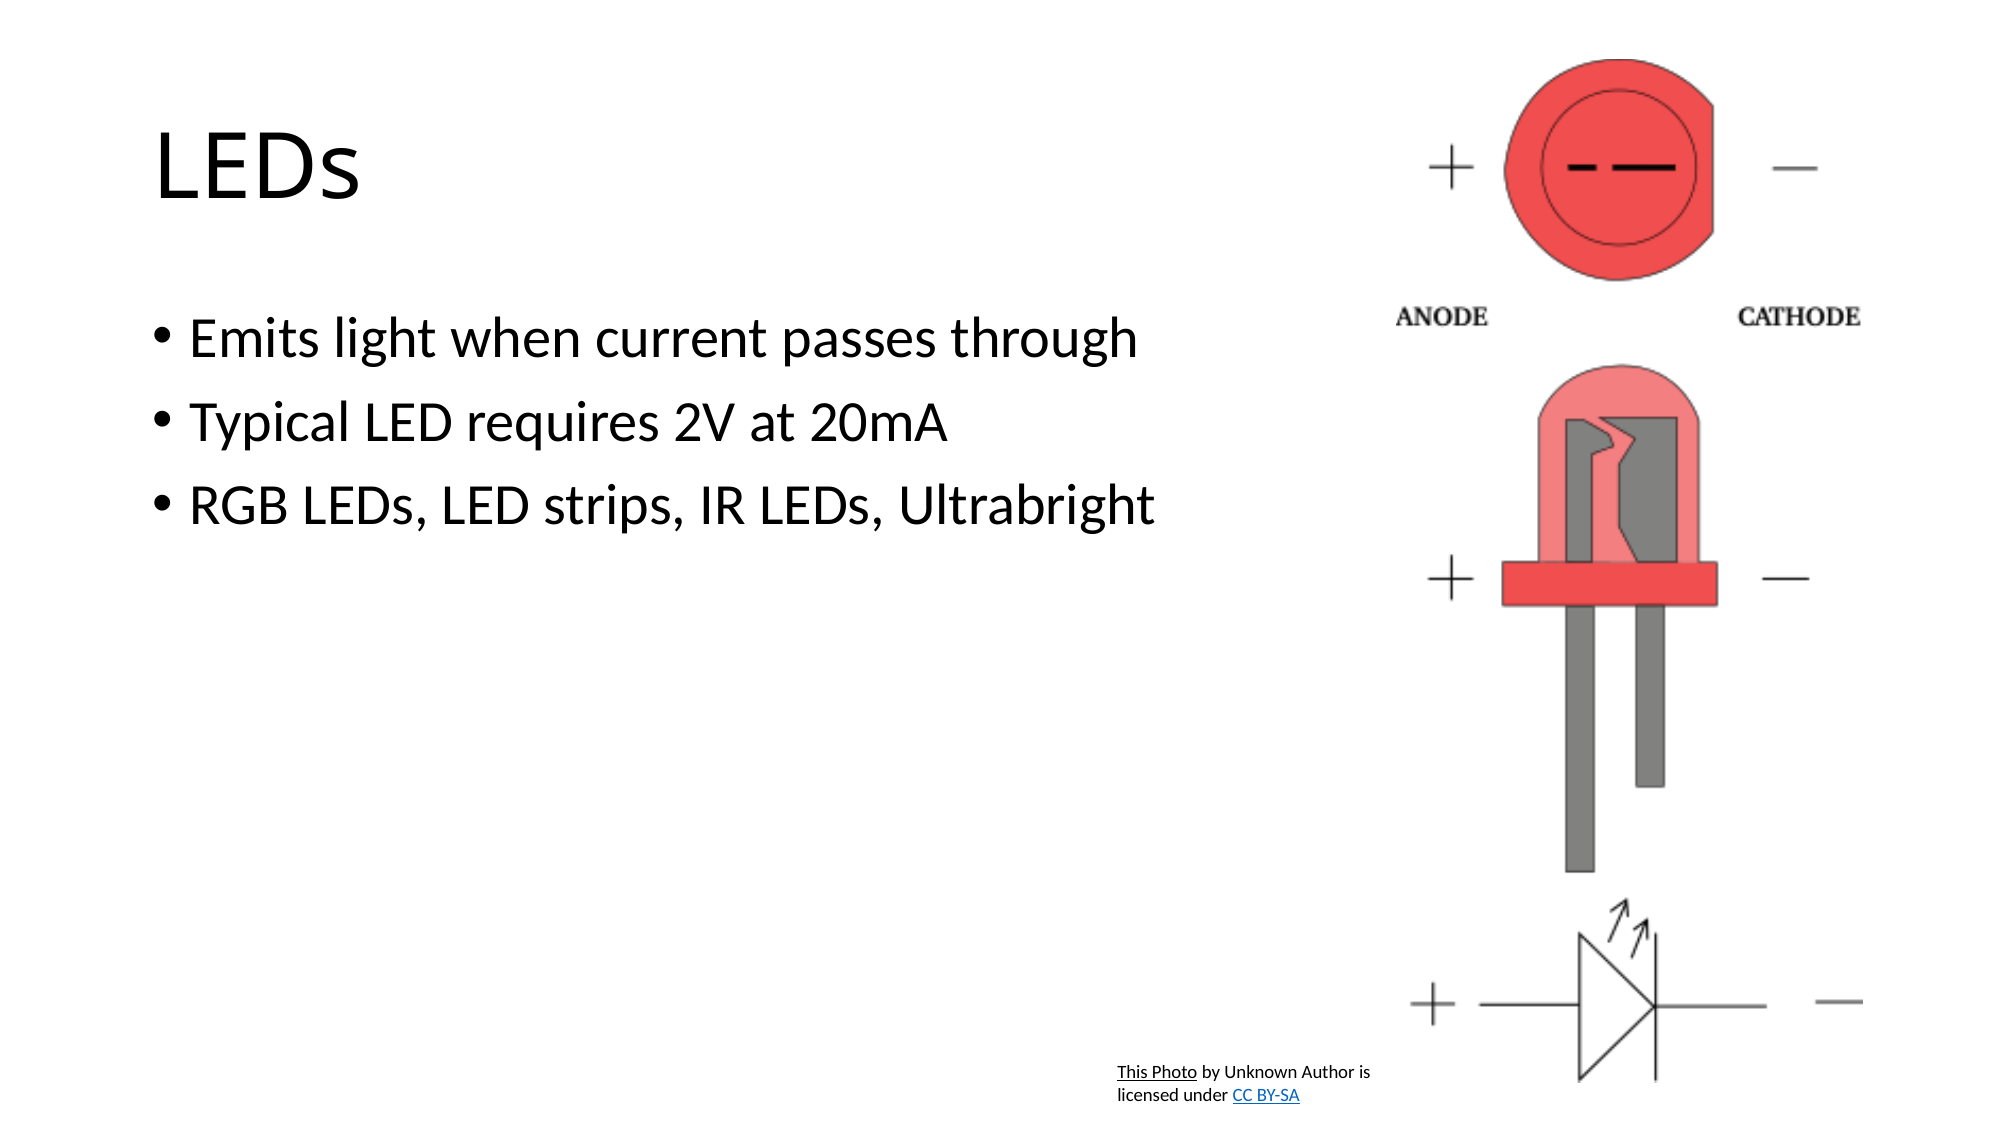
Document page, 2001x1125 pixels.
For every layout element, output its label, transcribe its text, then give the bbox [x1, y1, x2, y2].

list Emits light when current passes through Typical LED requires 2V at 20mA RGB LEDs, LED strips, IR LEDs, Ultrabright [137, 299, 1396, 1014]
picture [1396, 59, 1863, 1083]
title LEDs [137, 59, 1396, 278]
text_box This Photo by Unknown Author is licensed under CC BY-SA [1102, 1052, 1447, 1113]
